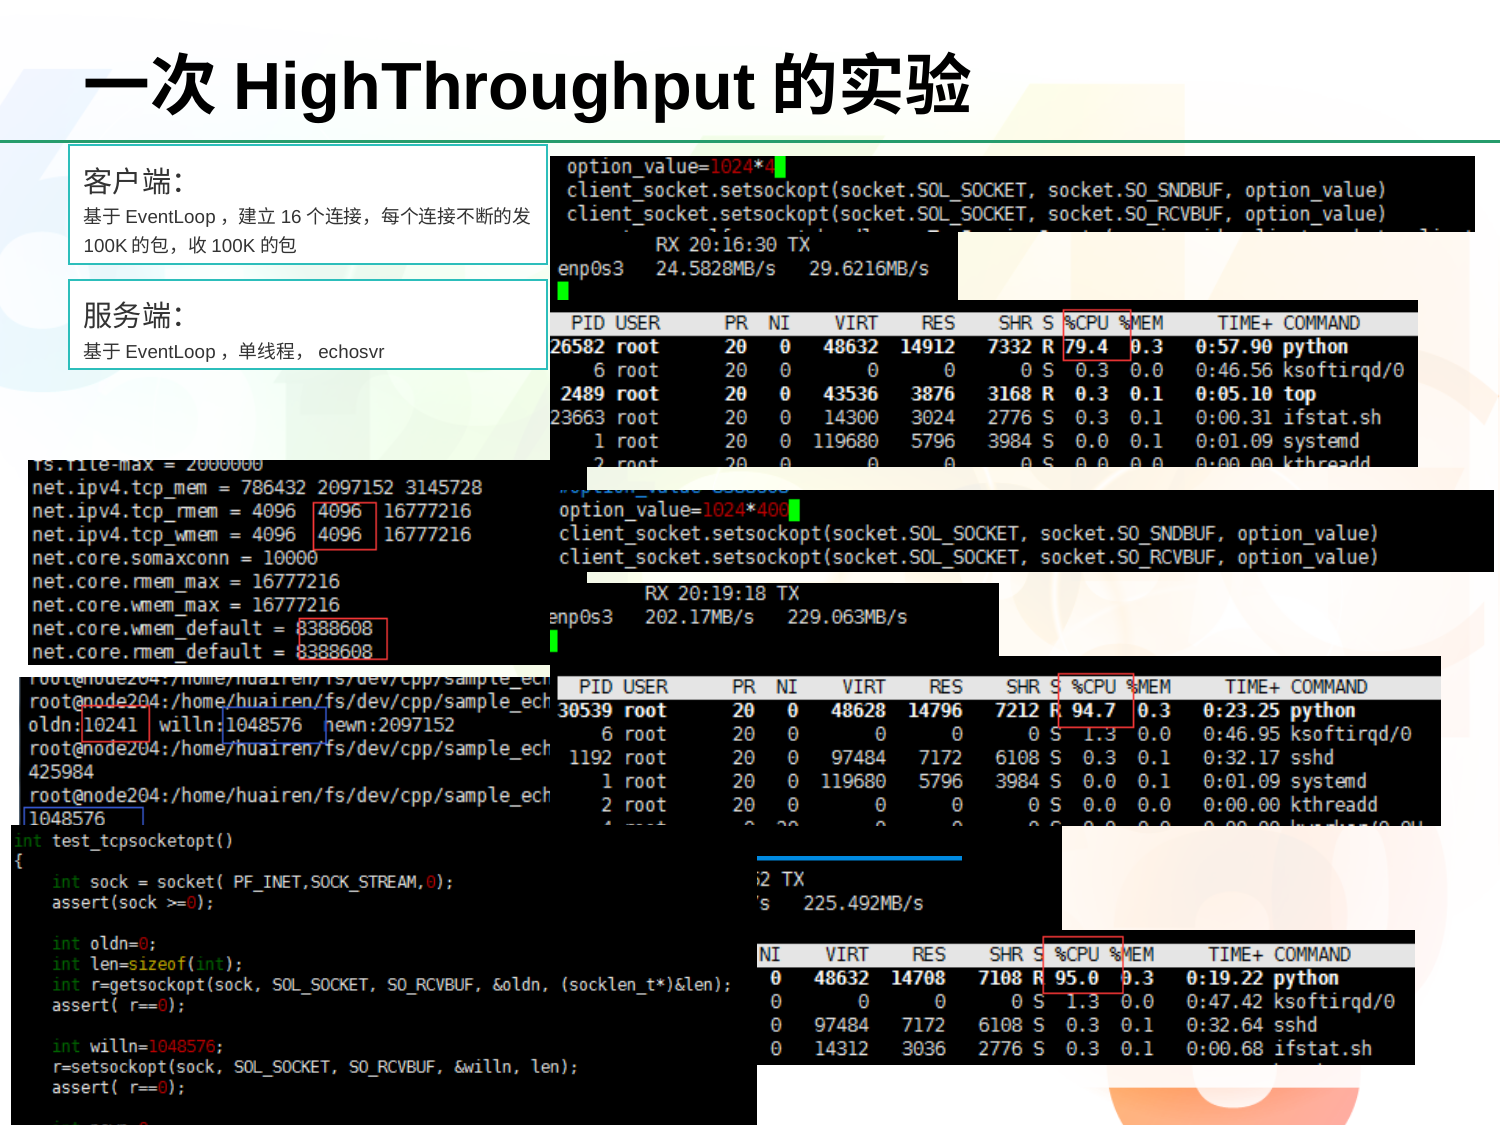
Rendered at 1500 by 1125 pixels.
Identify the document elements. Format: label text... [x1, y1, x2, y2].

title 一次HighThroughput的实验 [68, 16, 1429, 132]
picture [0, 143, 1500, 1125]
text_box 服务端： 基于EventLoop，单线程，echosvr [68, 279, 548, 370]
text_box 客户端： 基于EventLoop，建立16个连接，每个连接不断的发100K的包，收100K的包 [68, 144, 548, 265]
